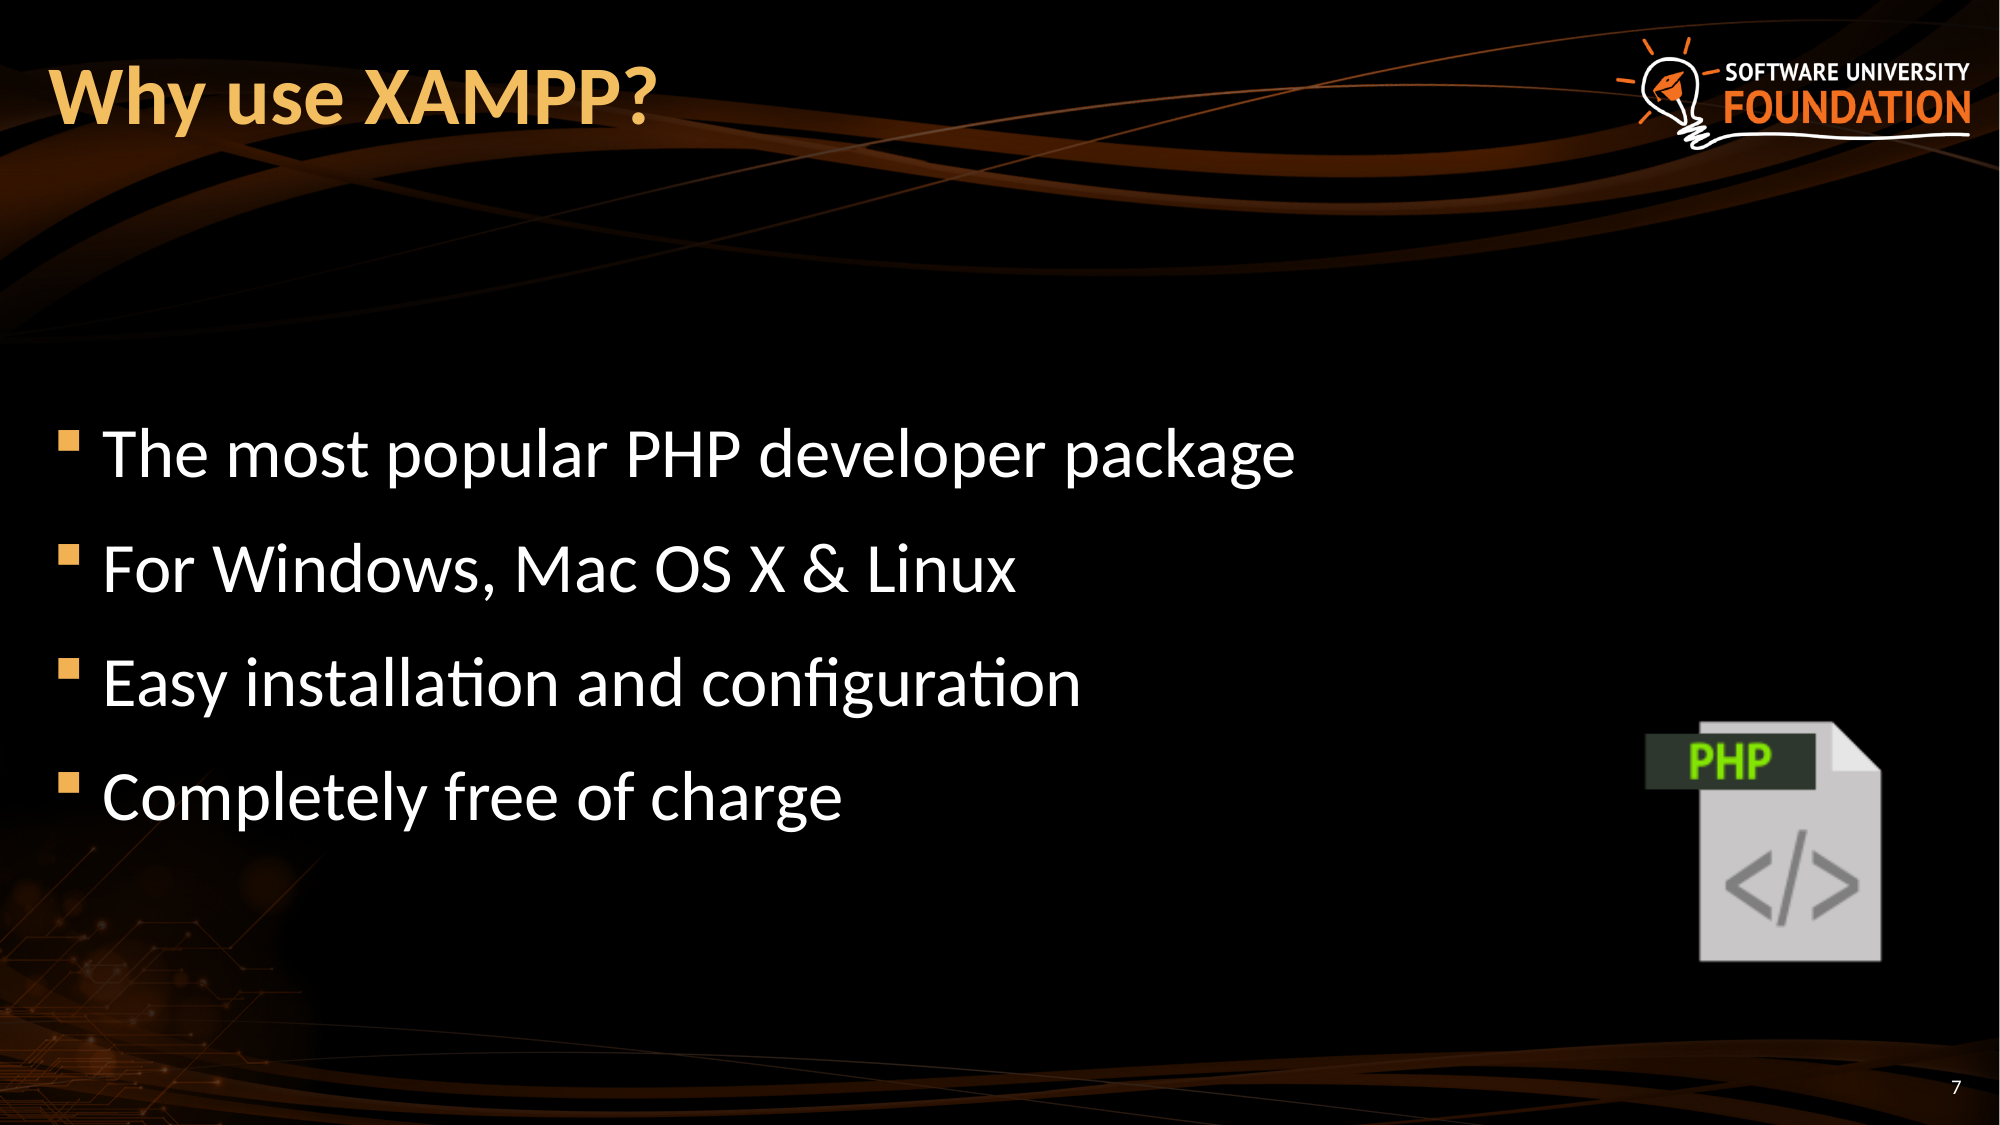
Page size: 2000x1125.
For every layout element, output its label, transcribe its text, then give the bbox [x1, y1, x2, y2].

slide_number 7 [1897, 1070, 1968, 1103]
title Why use XAMPP? [30, 6, 1602, 189]
picture [0, 0, 2000, 1125]
list The most popular PHP developer package For Windows, Mac OS X & Linux Easy installation and configuration Completely free of charge [35, 397, 1972, 976]
